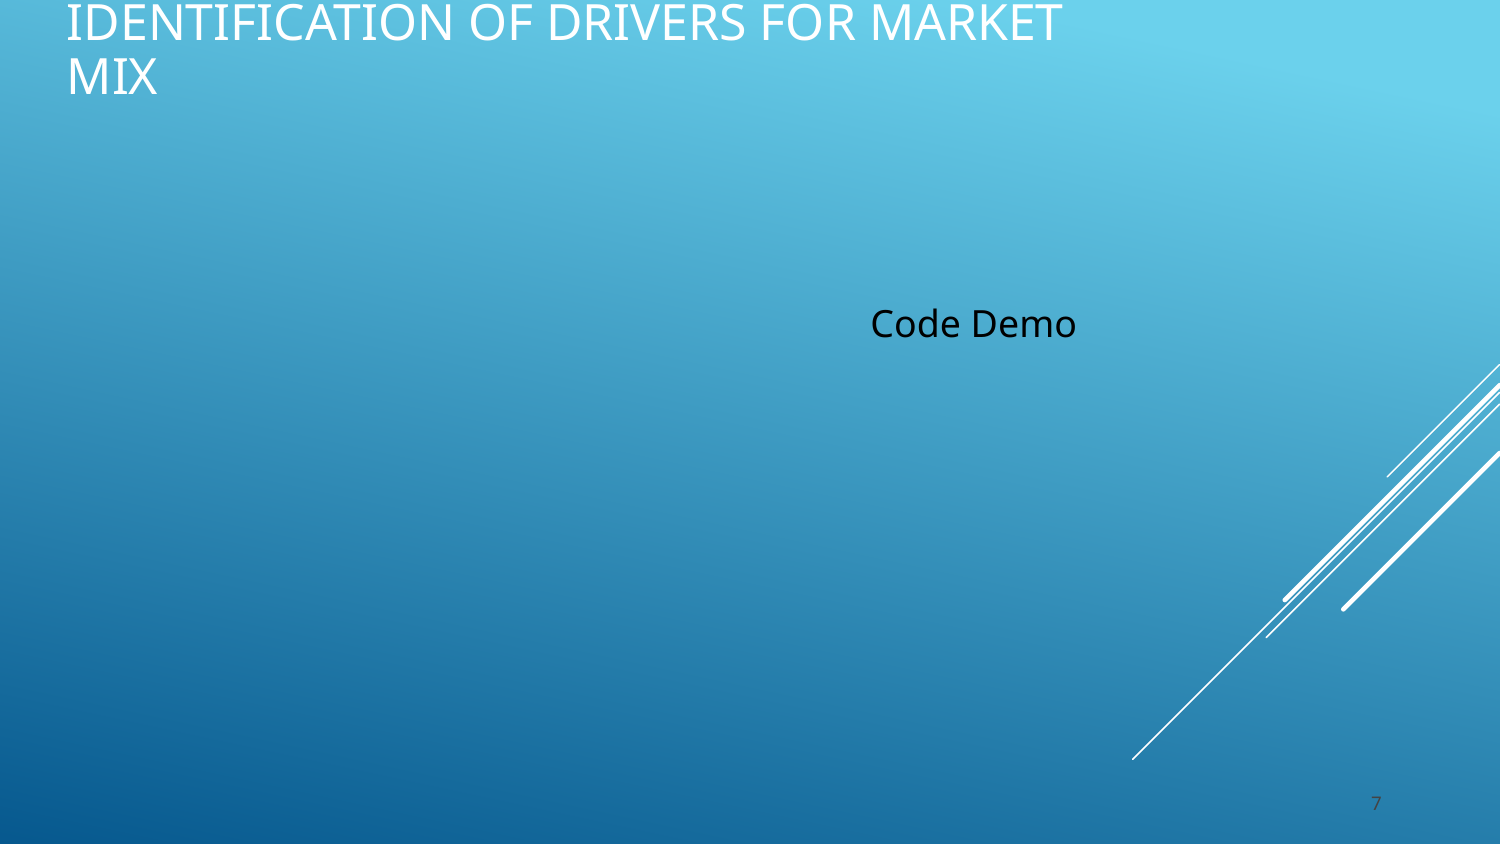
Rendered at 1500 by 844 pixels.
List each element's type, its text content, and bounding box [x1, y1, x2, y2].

list Code Demo [541, 297, 1406, 728]
title Identification of Drivers for Market Mix [51, 20, 1164, 83]
slide_number 7 [1059, 782, 1397, 827]
